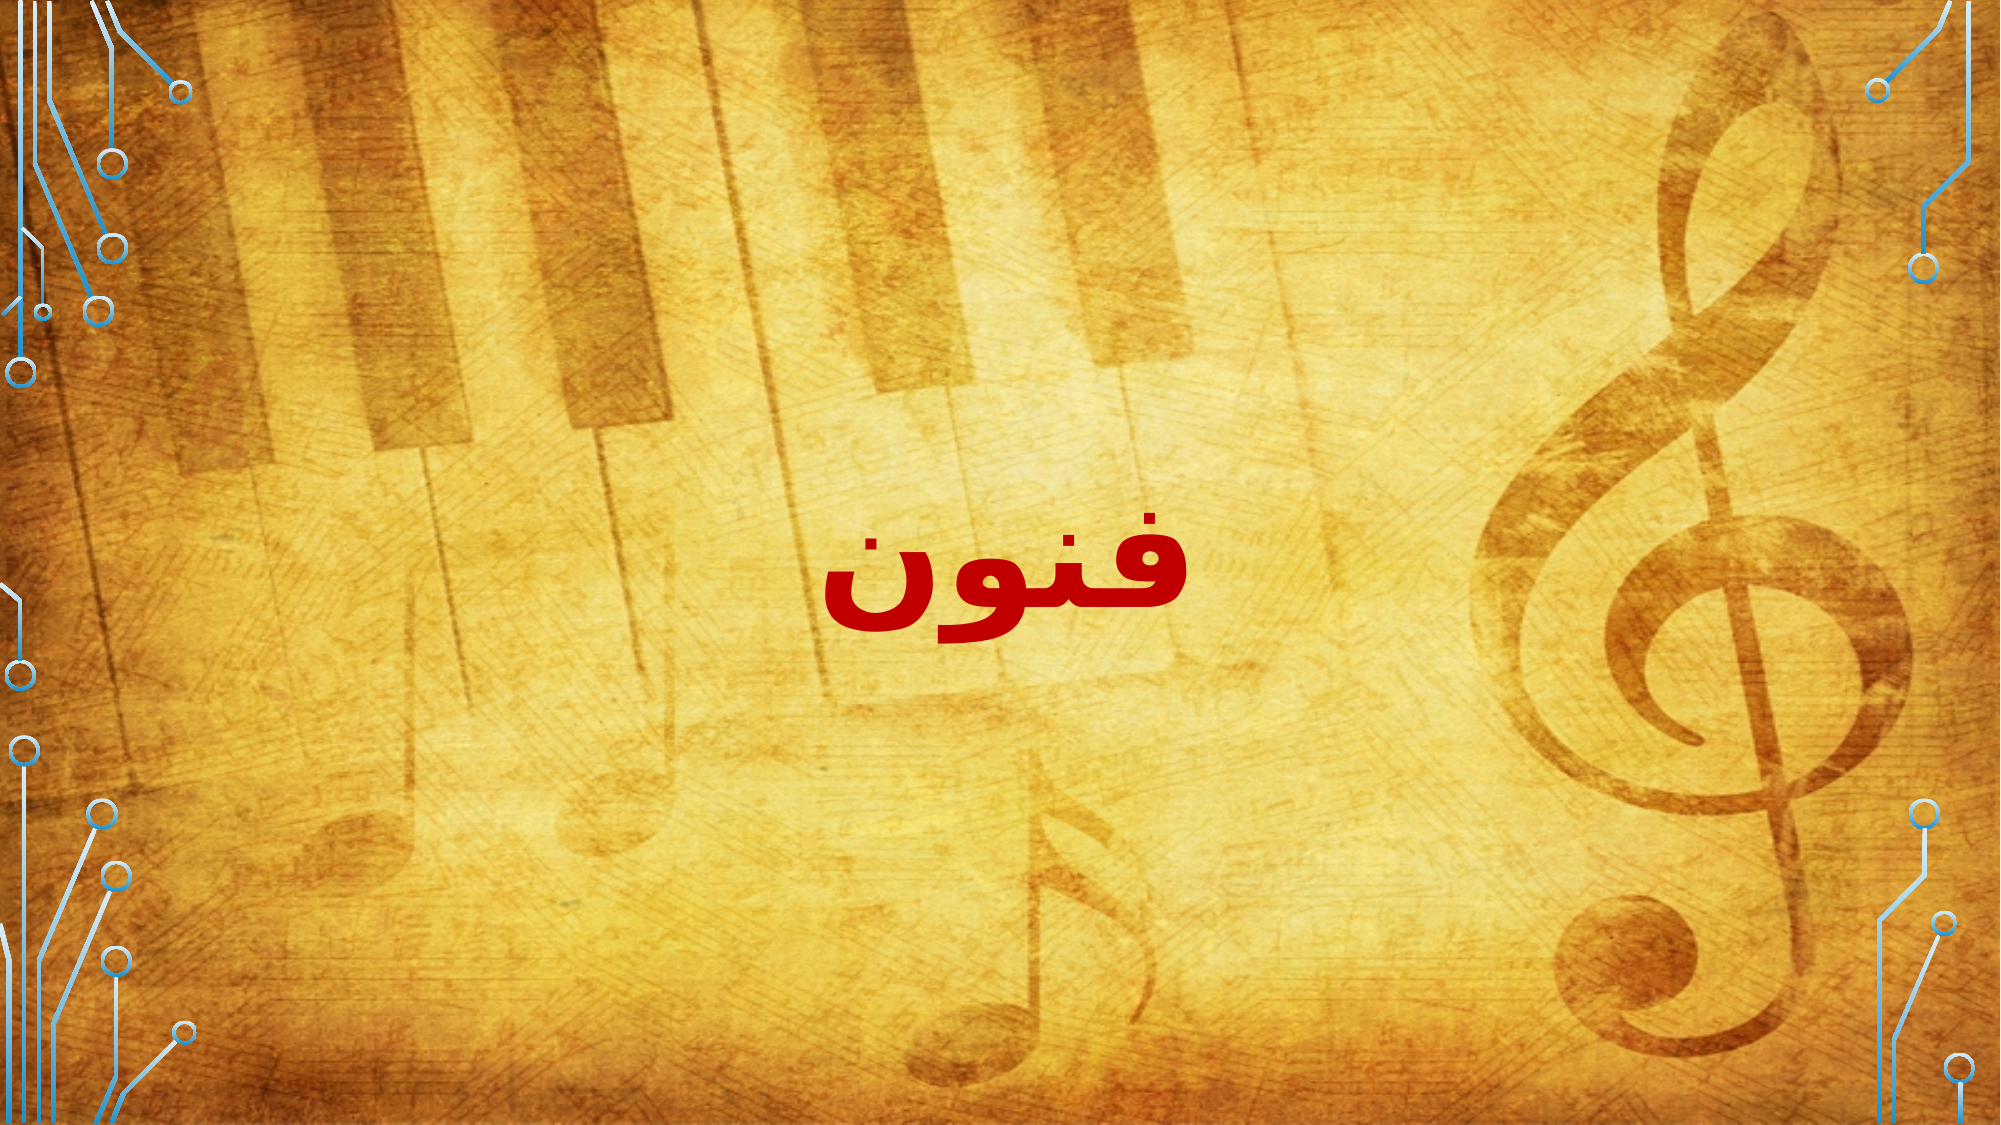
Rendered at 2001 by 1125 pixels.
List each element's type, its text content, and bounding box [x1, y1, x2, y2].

picture [172, 84, 189, 101]
picture [100, 152, 124, 176]
picture [104, 949, 128, 973]
picture [1869, 82, 1886, 99]
picture [8, 663, 32, 687]
picture [0, 0, 2001, 1125]
text_box فنون [700, 468, 1317, 630]
text_box مؤلف كتاب العظماء مائة؟ جوفاني بيكاشيو مايكل هارت غوستاف فلوبير شارل بودلير [683, 451, 1334, 647]
